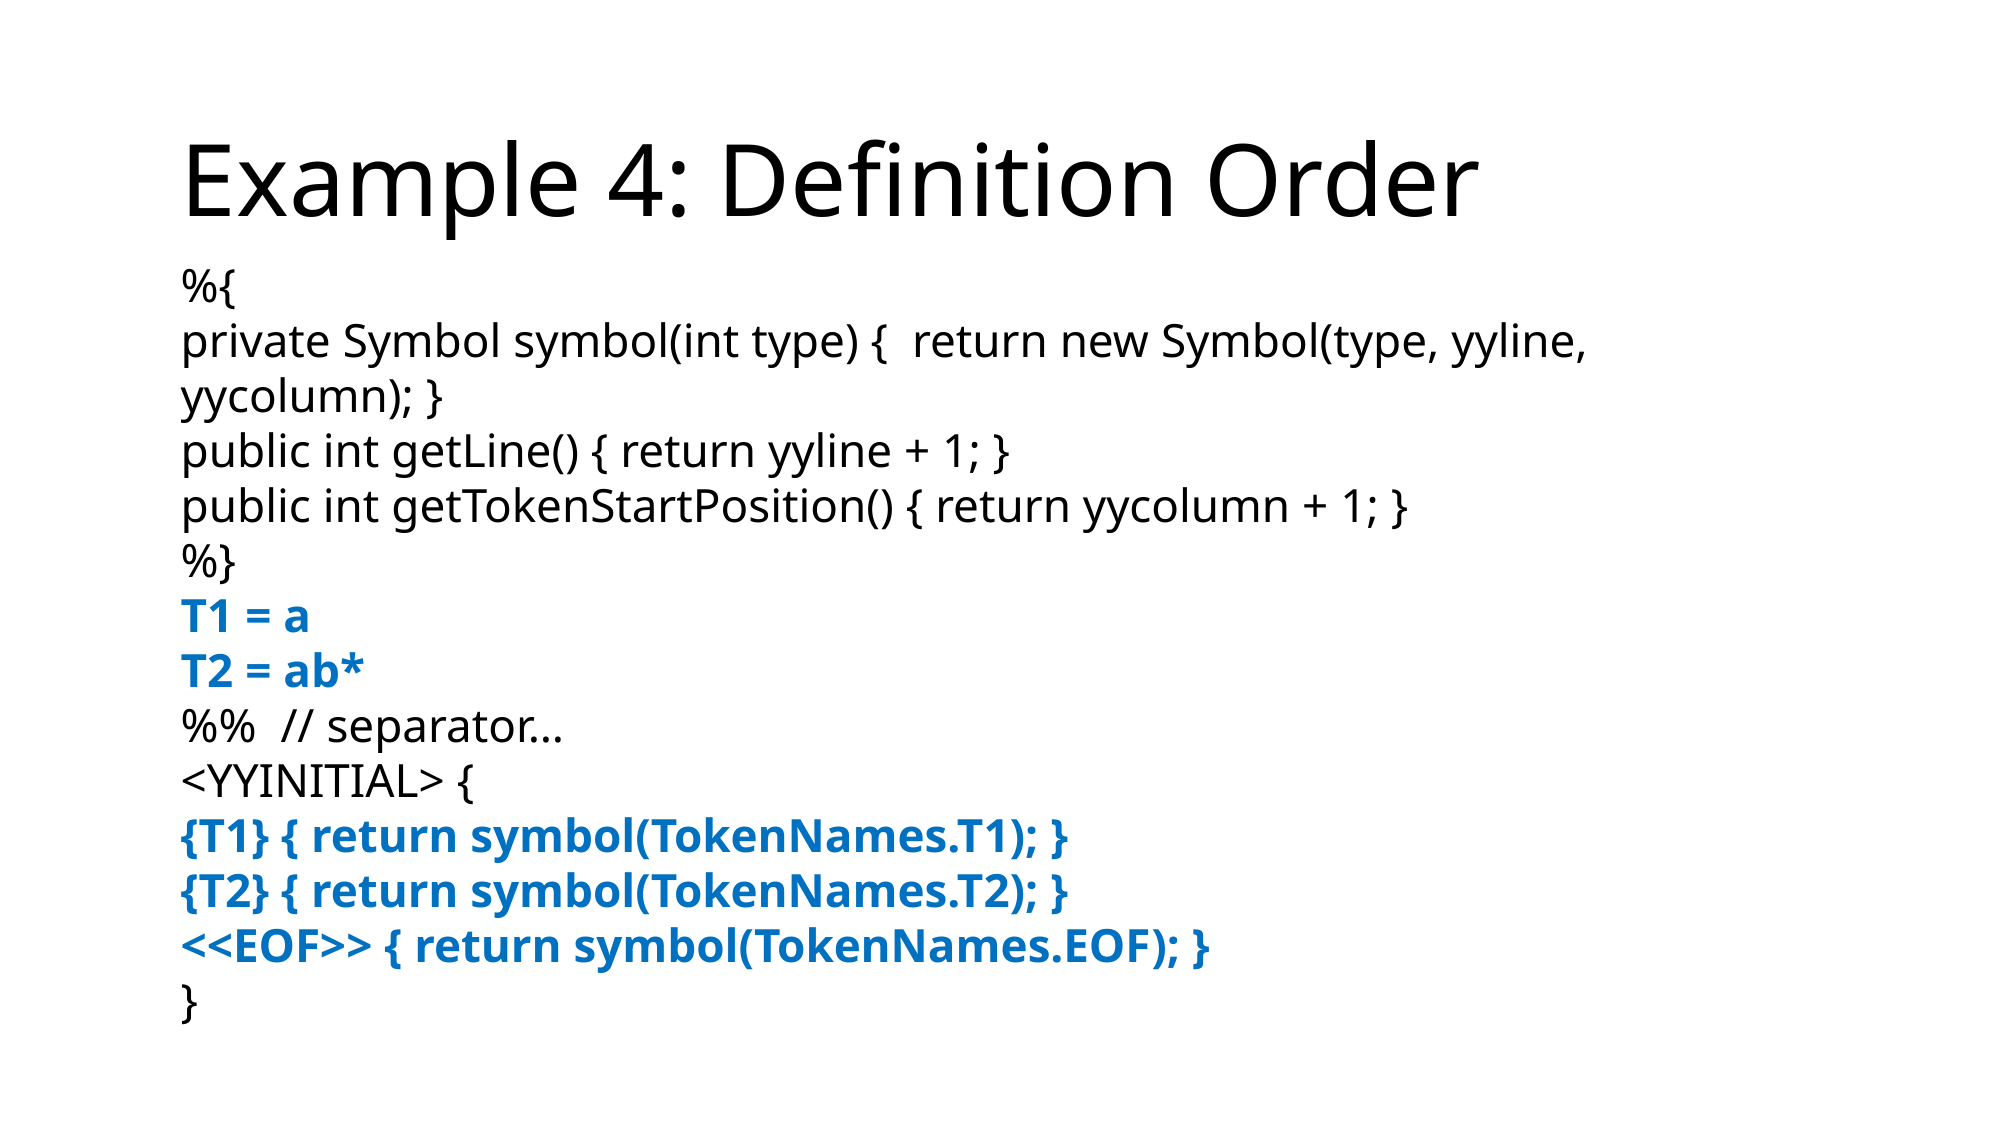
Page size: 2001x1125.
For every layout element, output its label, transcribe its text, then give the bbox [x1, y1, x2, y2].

text_box %{ private Symbol symbol(int type) { return new Symbol(type, yyline, yycolumn); } public int getLine() { return yyline + 1; } public int getTokenStartPosition() { return yycolumn + 1; } %} T1 = a T2 = ab* %% // separator… <YYINITIAL> { {T1} { return symbol(TokenNames.T1); } {T2} { return symbol(TokenNames.T2); } <<EOF>> { return symbol(TokenNames.EOF); } } [165, 249, 1829, 1034]
text_box Example 4: Definition Order [165, 109, 1829, 245]
